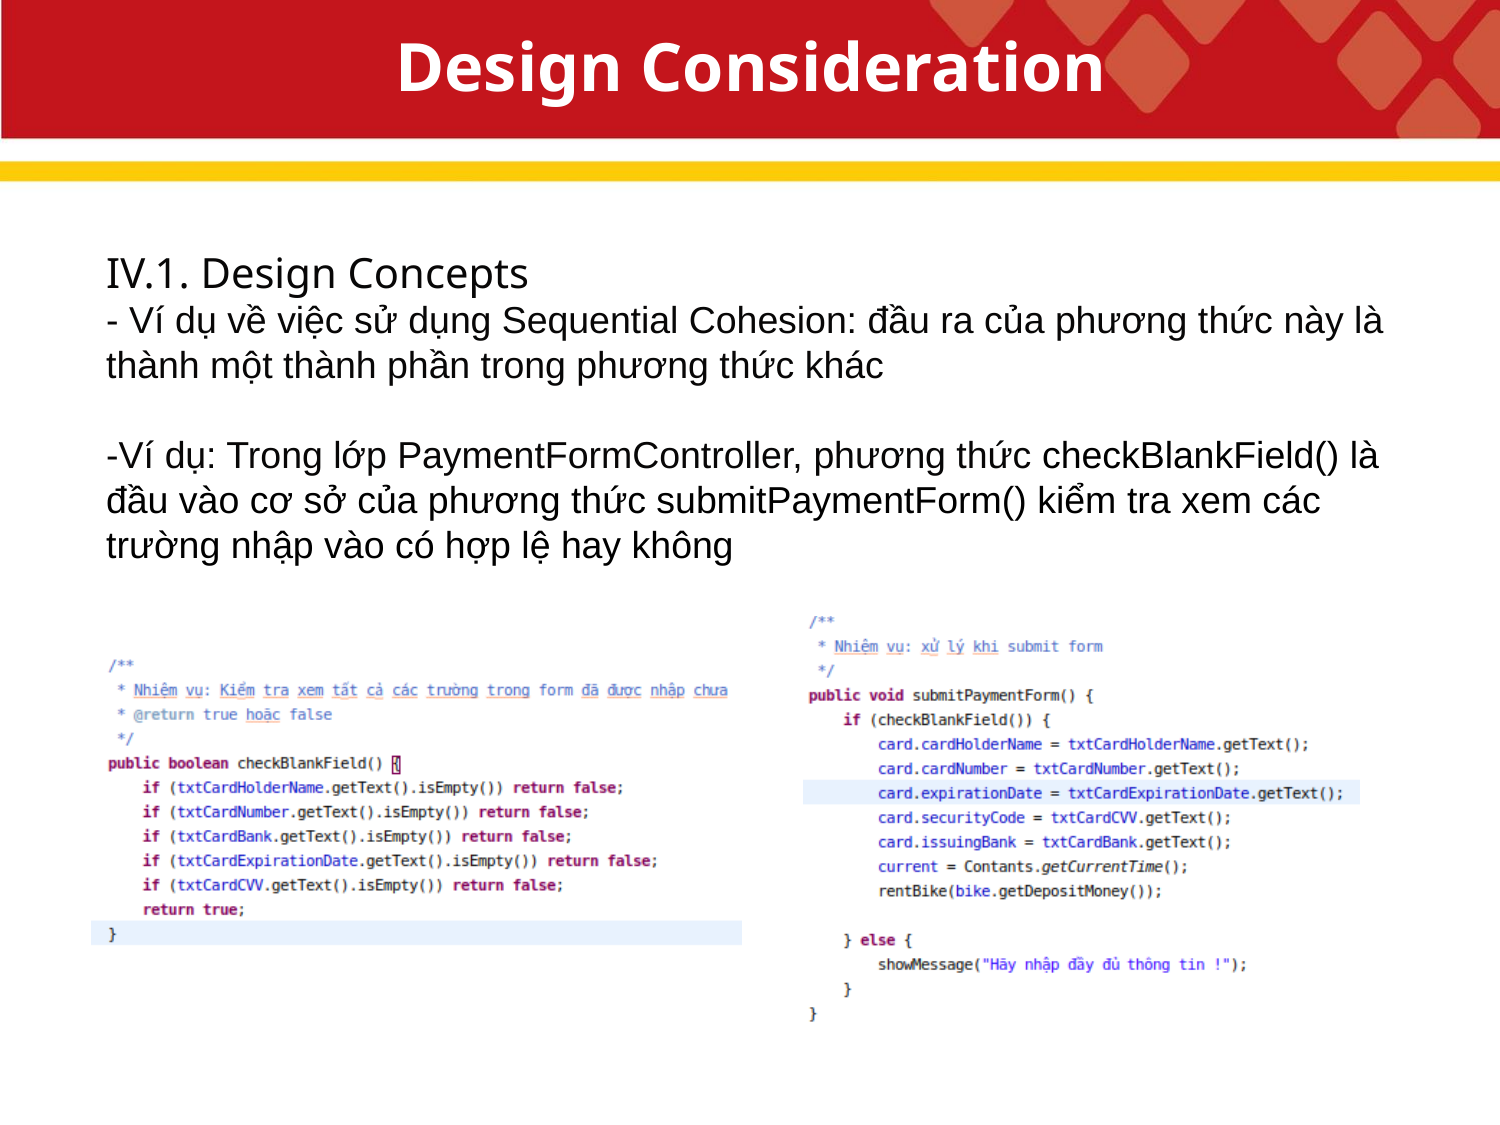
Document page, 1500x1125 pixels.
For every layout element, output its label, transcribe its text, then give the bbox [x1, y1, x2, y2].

text_box Design Consideration [31, 0, 1471, 141]
picture [0, 0, 1500, 1125]
text_box IV.1. Design Concepts - Ví dụ về việc sử dụng Sequential Cohesion: đầu ra của phương thức này là thành một thành phần trong phương thức khác -Ví dụ: Trong lớp PaymentFormController, phương thức checkBlankField() là đầu vào cơ sở của phương thức submitPaymentForm() kiểm tra xem các trường nhập vào có hợp lệ hay không ​ [91, 213, 1422, 1098]
